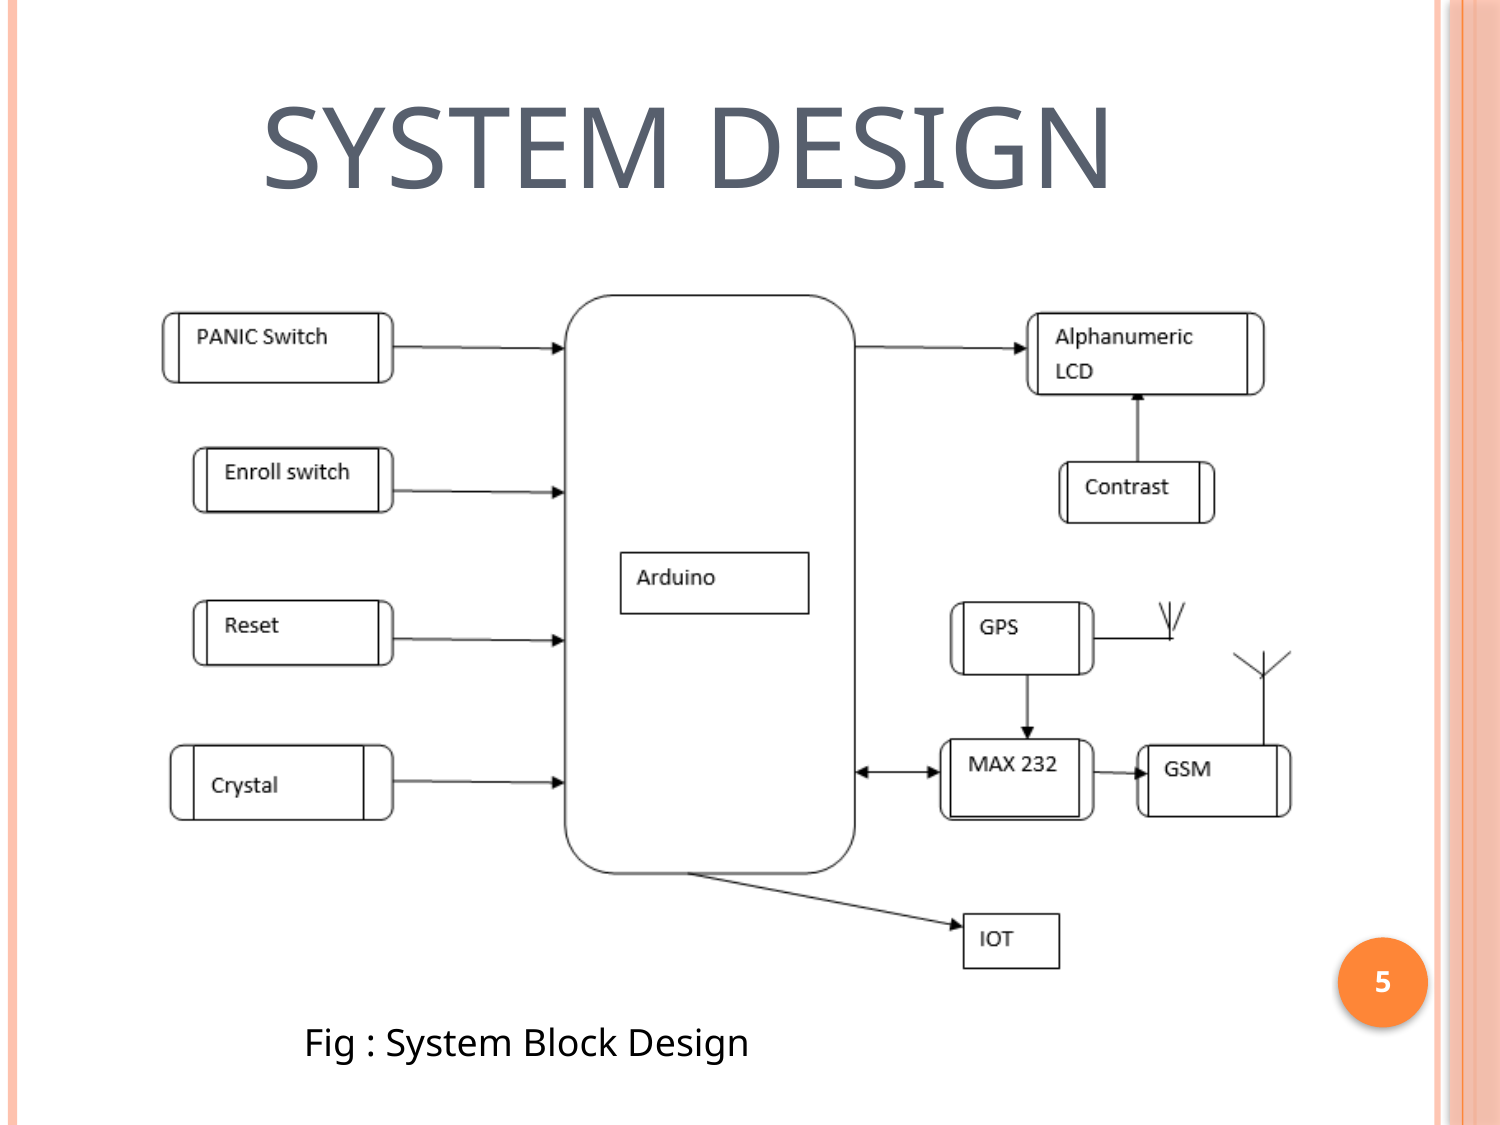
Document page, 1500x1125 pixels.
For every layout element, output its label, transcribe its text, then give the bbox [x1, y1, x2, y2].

slide_number 5 [1333, 940, 1434, 1027]
title System Design [76, 30, 1302, 219]
text_box Fig : System Block Design [289, 1011, 1187, 1072]
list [106, 195, 1333, 1003]
